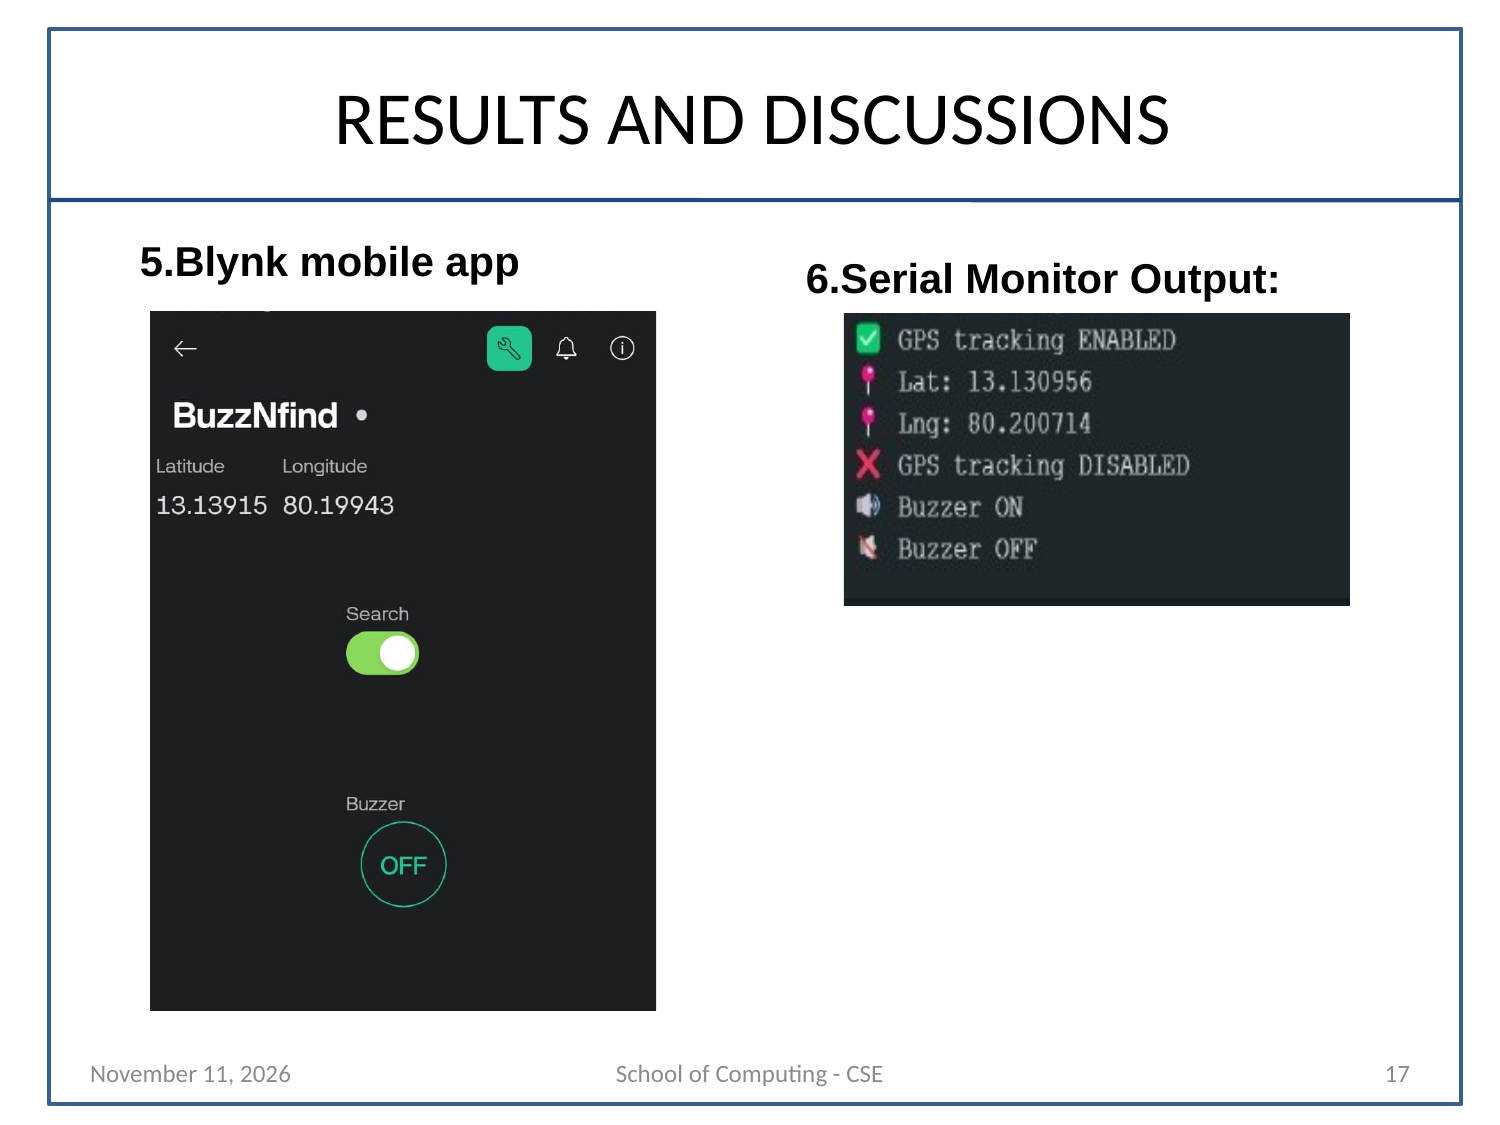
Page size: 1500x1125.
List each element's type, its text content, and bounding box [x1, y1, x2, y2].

picture [843, 312, 1351, 606]
footer School of Computing - CSE [512, 1042, 988, 1103]
text_box 6.Serial Monitor Output: [791, 159, 1500, 309]
picture [149, 310, 657, 1012]
text_box RESULTS AND DISCUSSIONS [149, 62, 1288, 168]
slide_number 17 [1074, 1042, 1425, 1103]
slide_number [75, 1042, 425, 1103]
text_box 5.Blynk mobile app [124, 227, 788, 292]
